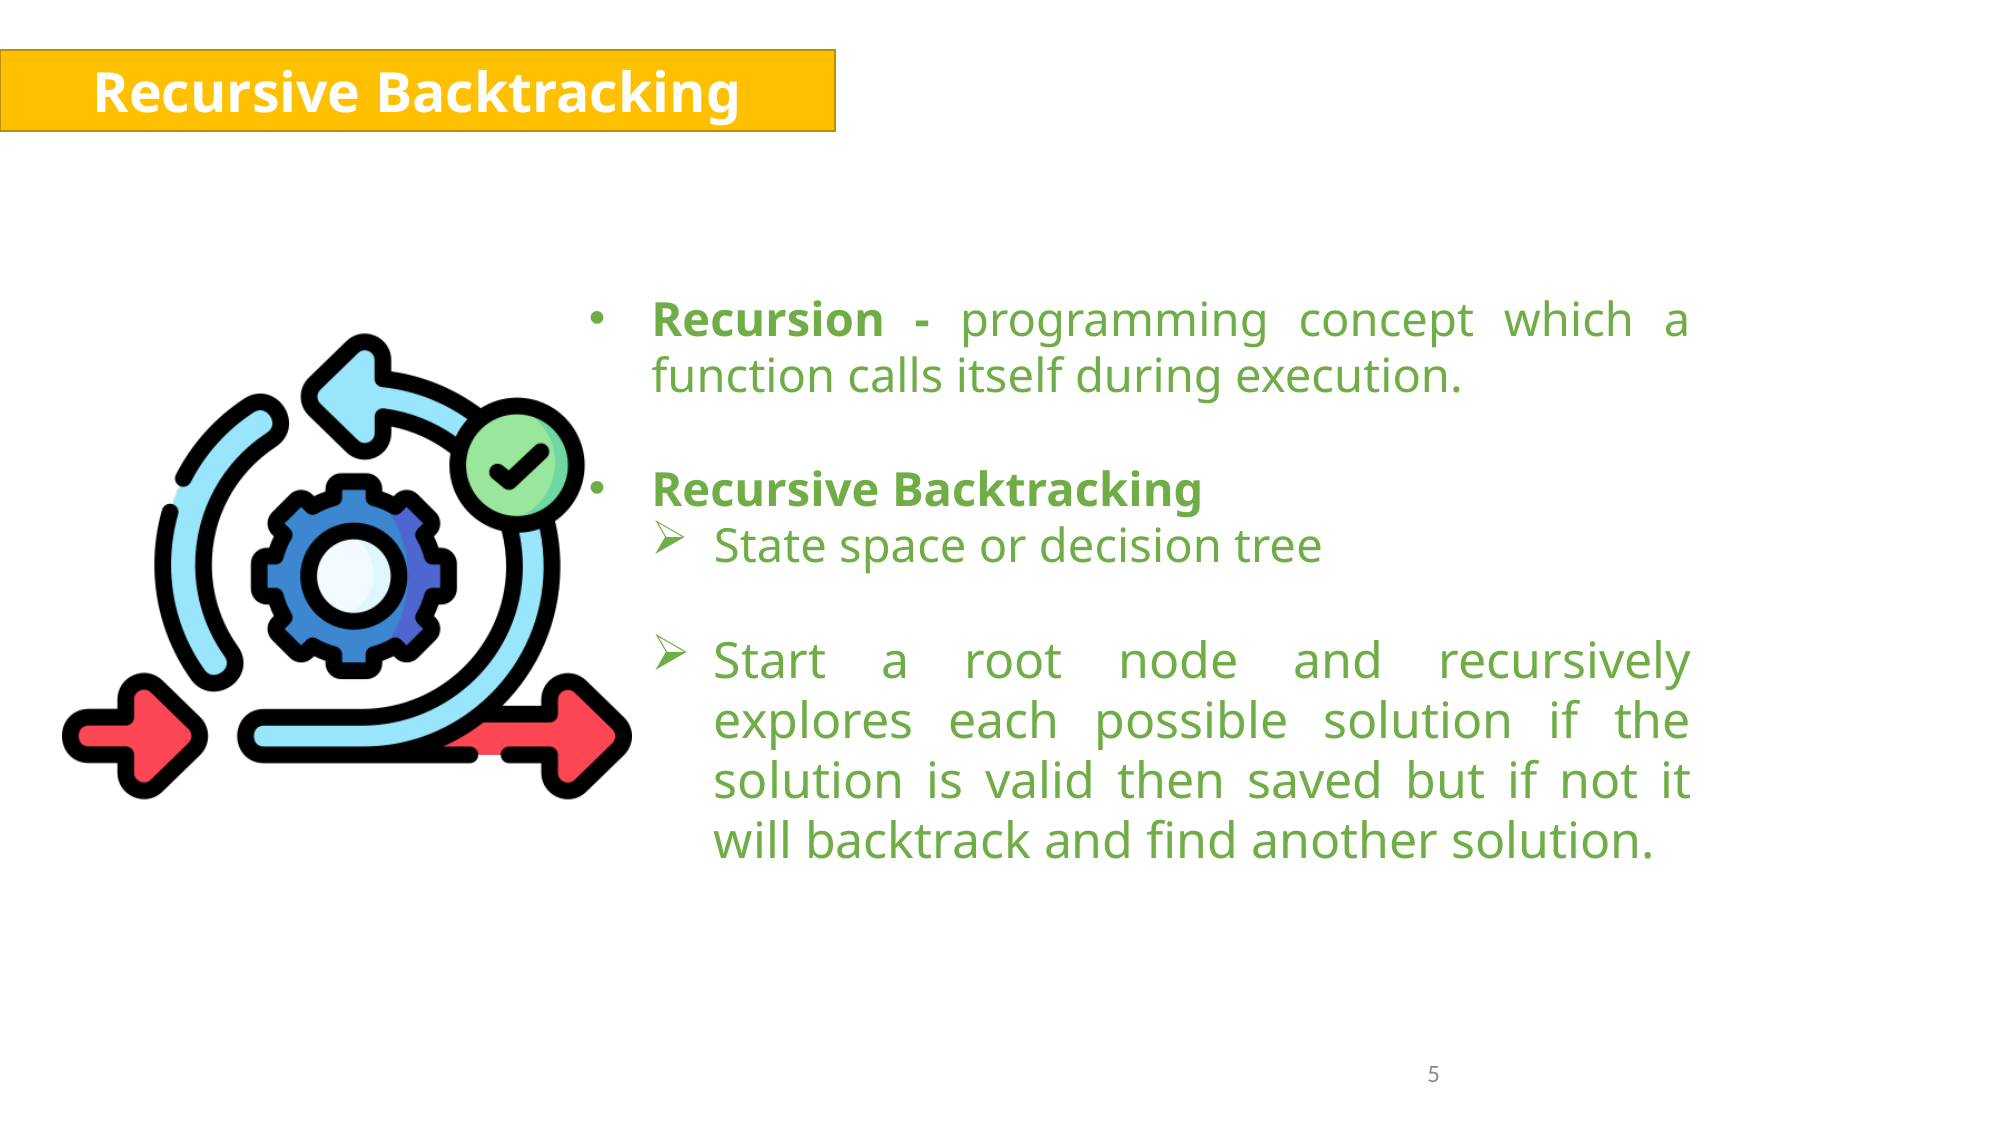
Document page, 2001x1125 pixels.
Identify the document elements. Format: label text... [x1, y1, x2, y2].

text_box Recursion - programming concept which a function calls itself during execution. Recursive Backtracking State space or decision tree Start a root node and recursively explores each possible solution if the solution is valid then saved but if not it will backtrack and find another solution. [574, 281, 1707, 876]
picture [62, 281, 632, 852]
slide_number 5 [1412, 1042, 1863, 1103]
text_box Recursive Backtracking [0, 49, 836, 132]
